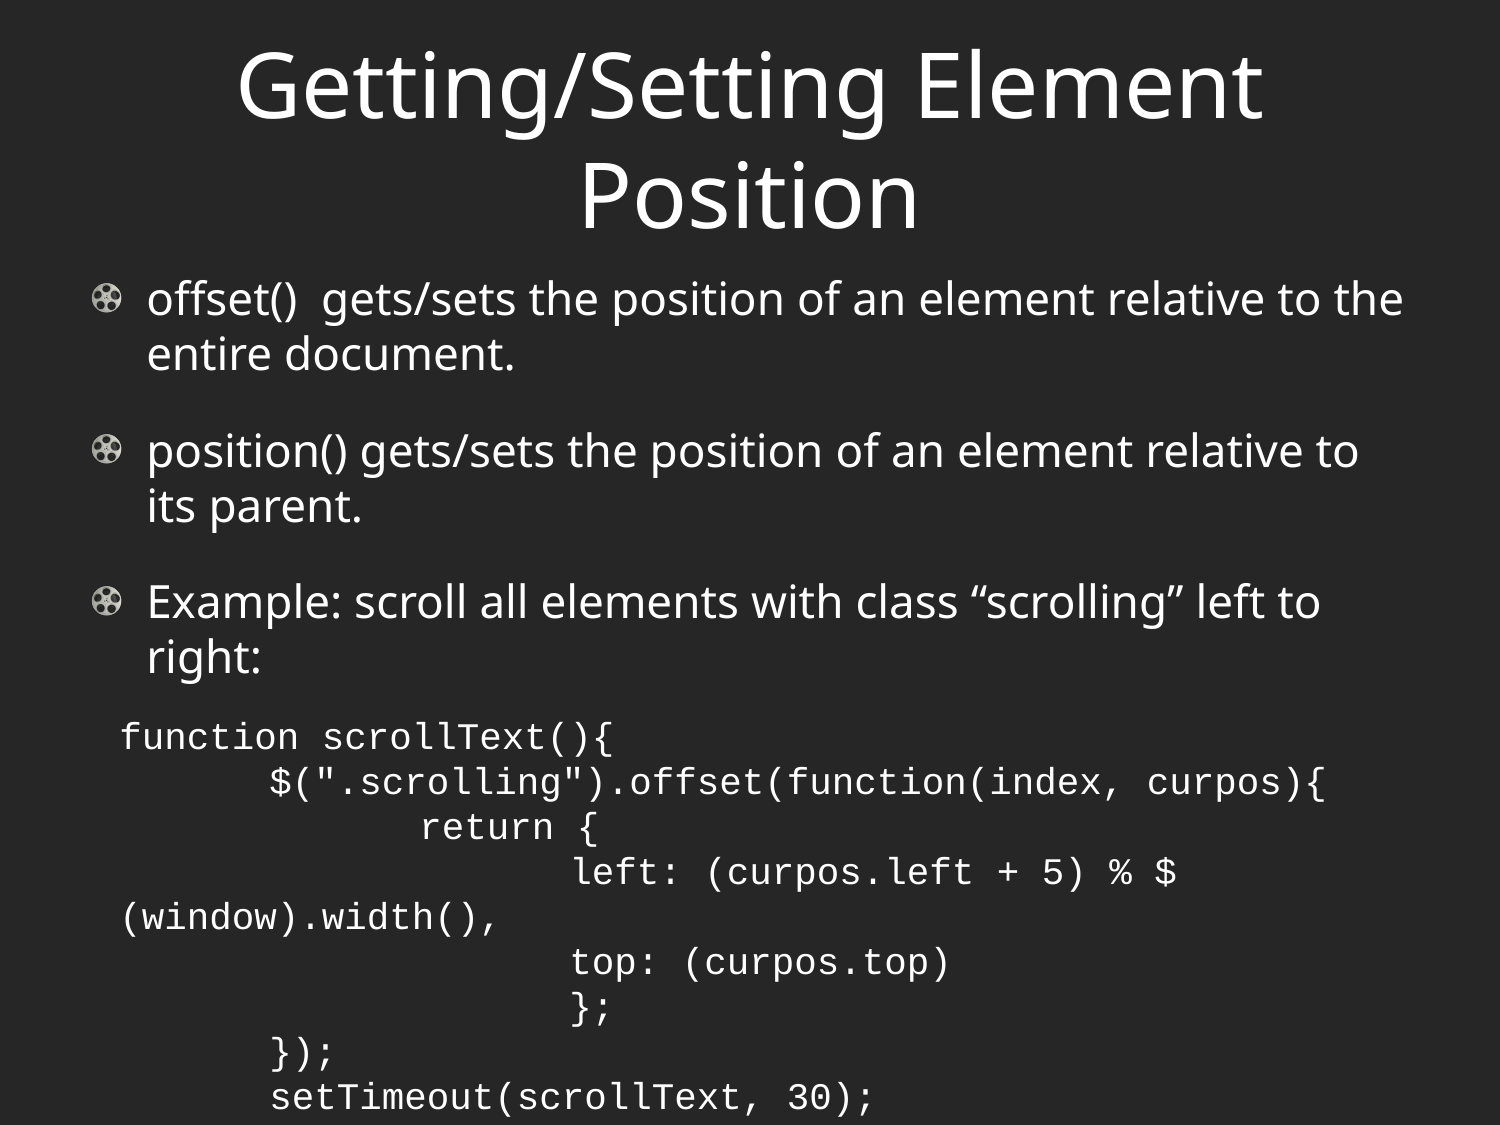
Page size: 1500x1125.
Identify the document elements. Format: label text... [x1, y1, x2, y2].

text_box function scrollText(){ $(".scrolling").offset(function(index, curpos){ return { left: (curpos.left + 5) % $(window).width(), top: (curpos.top) }; }); setTimeout(scrollText, 30); } [104, 704, 1443, 1125]
picture [90, 281, 123, 314]
list offset() gets/sets the position of an element relative to the entire document. position() gets/sets the position of an element relative to its parent. Example: scroll all elements with class “scrolling” left to right: [75, 262, 1425, 800]
picture [90, 432, 123, 465]
picture [90, 584, 123, 617]
title Getting/Setting Element Position [112, 19, 1388, 255]
